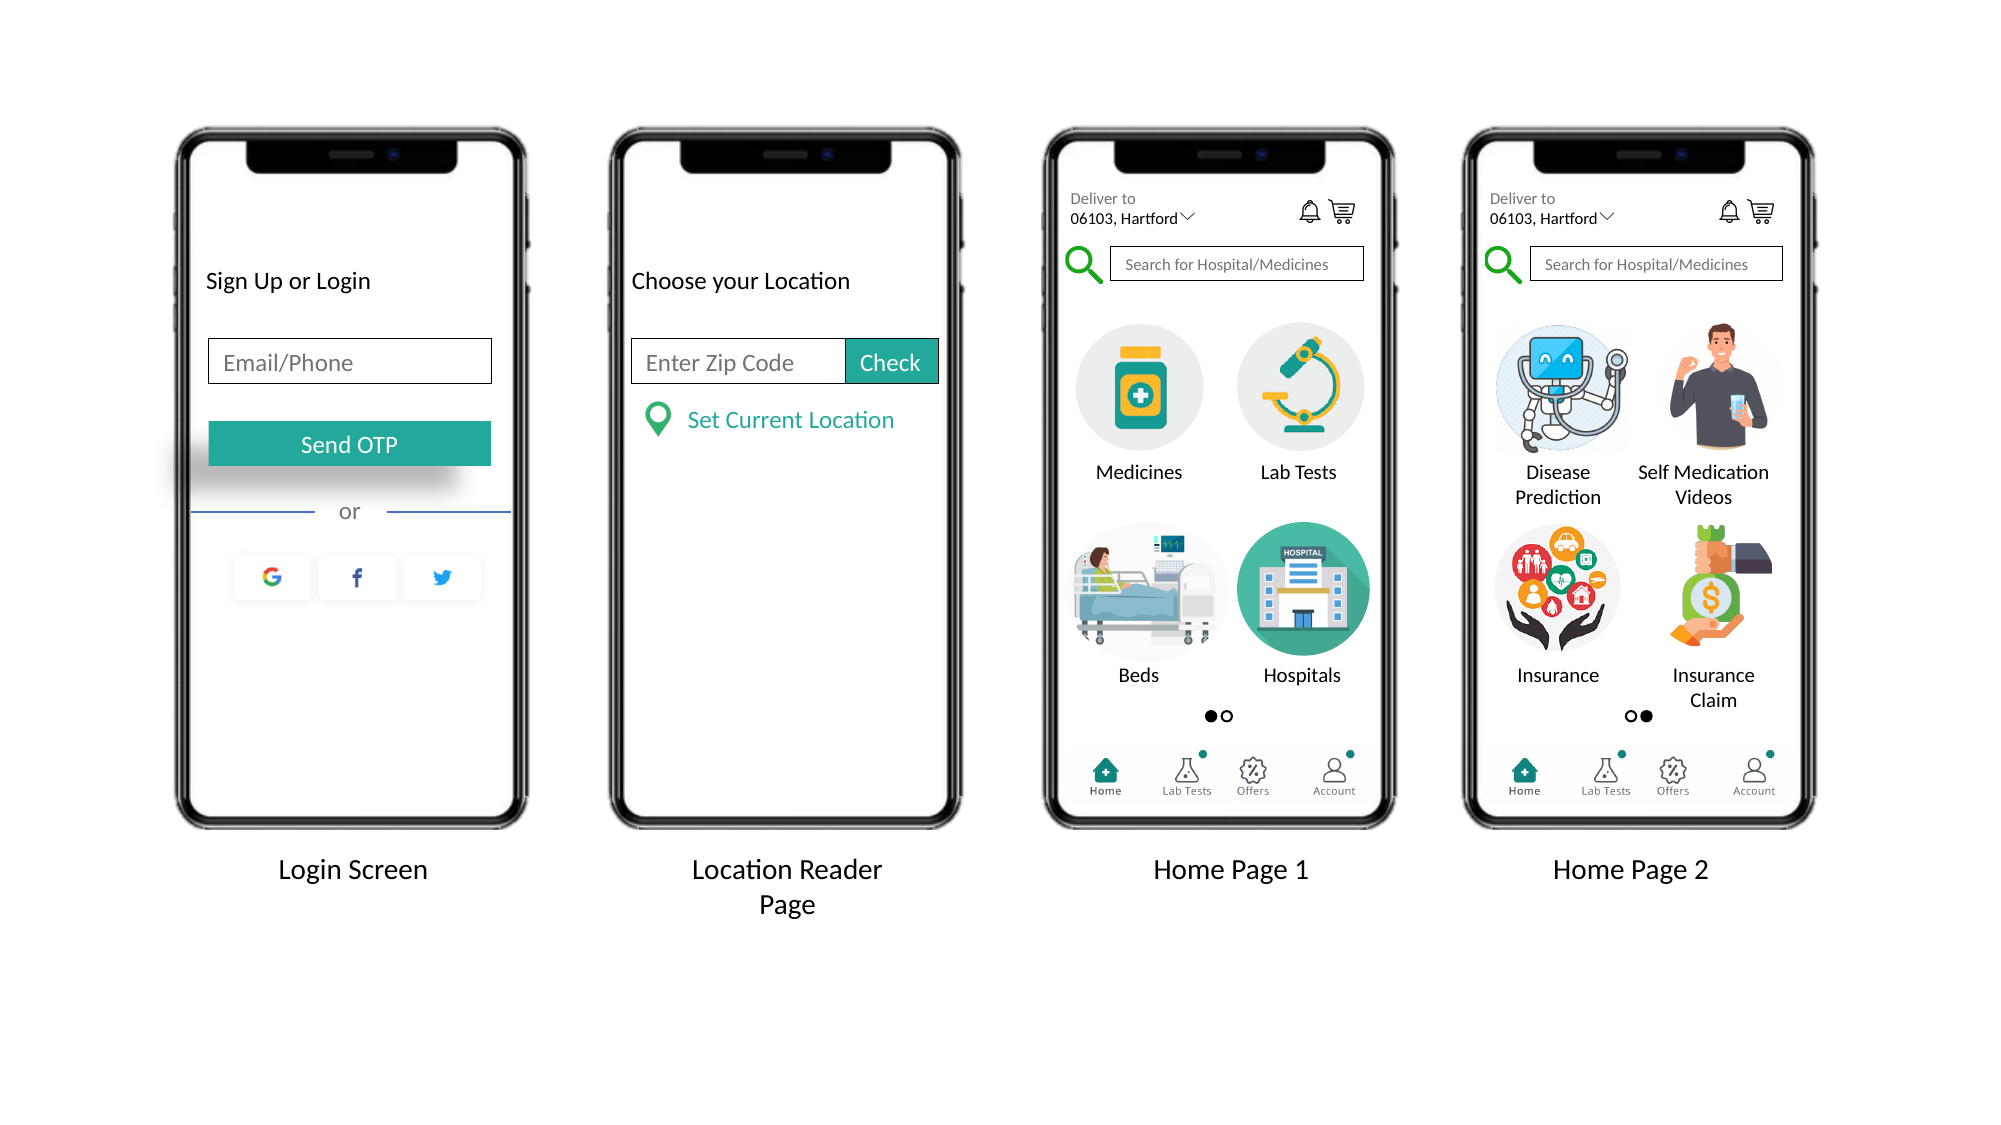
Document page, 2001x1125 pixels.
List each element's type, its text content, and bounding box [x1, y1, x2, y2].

text_box Home Page 2 [1489, 843, 1773, 893]
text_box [631, 338, 939, 385]
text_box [1065, 746, 1375, 805]
text_box Home Page 1 [1089, 843, 1373, 893]
picture [1040, 122, 1403, 830]
text_box Location Reader Page [646, 843, 929, 928]
picture [172, 122, 535, 830]
picture [606, 122, 969, 830]
picture [1460, 122, 1823, 830]
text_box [1484, 746, 1795, 805]
text_box Login Screen [212, 843, 495, 893]
